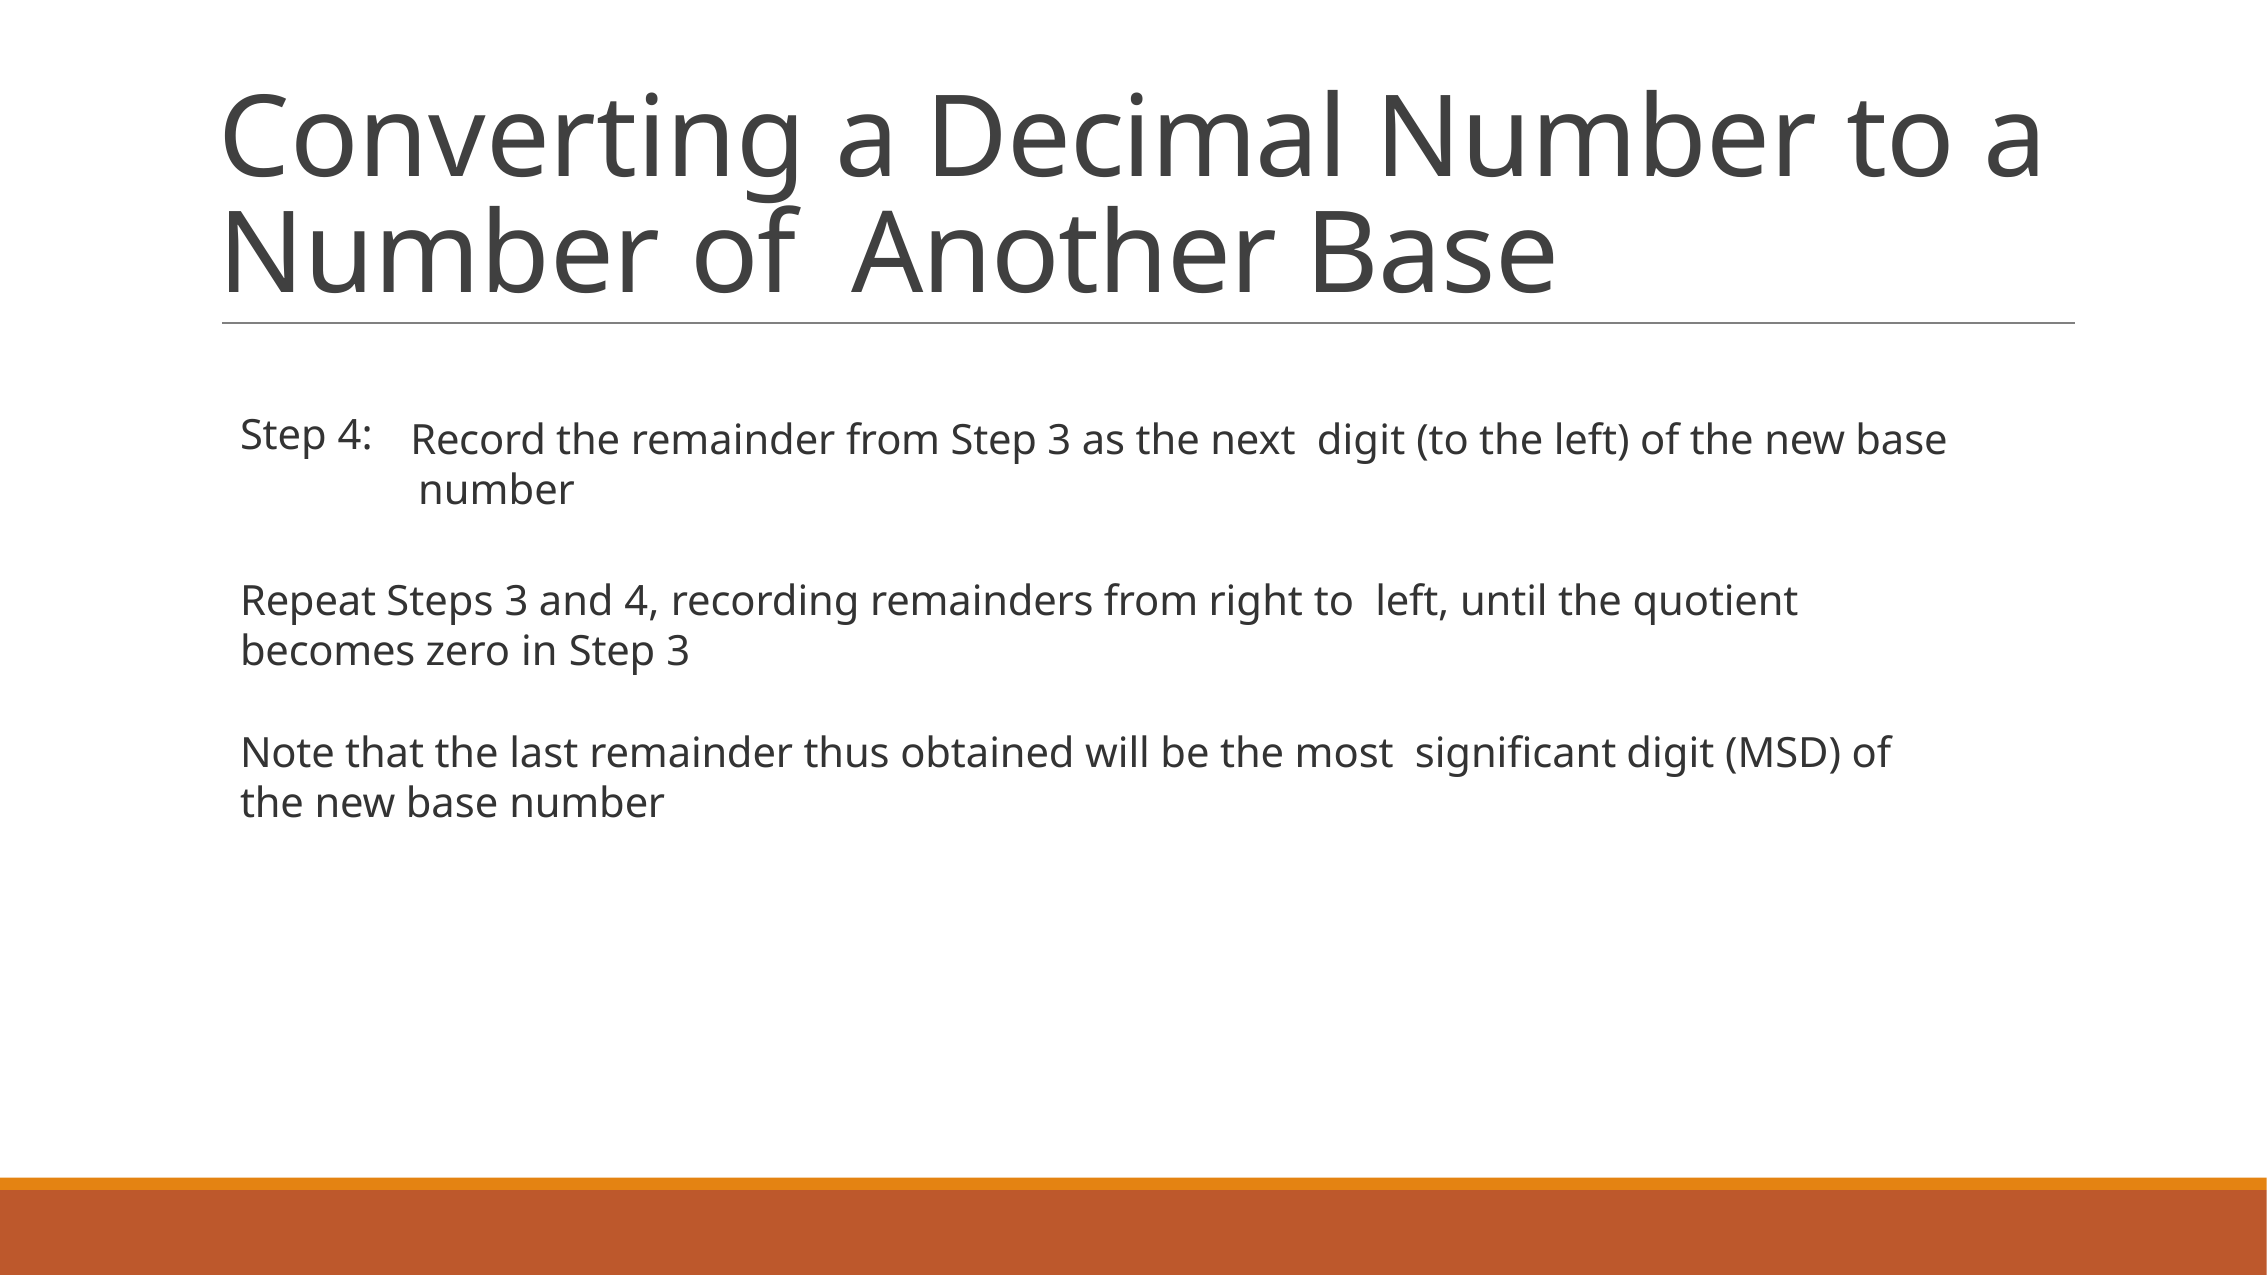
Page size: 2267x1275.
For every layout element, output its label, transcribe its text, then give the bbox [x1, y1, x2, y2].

title Converting a Decimal Number to a Number of Another Base [203, 53, 2074, 323]
text_box Record the remainder from Step 3 as the next digit (to the left) of the new base number [408, 411, 2074, 514]
text_box Repeat Steps 3 and 4, recording remainders from right to left, until the quotient becomes zero in Step 3 Note that the last remainder thus obtained will be the most significant digit (MSD) of the new base number [237, 572, 1968, 827]
text_box Step 4: [237, 405, 460, 458]
